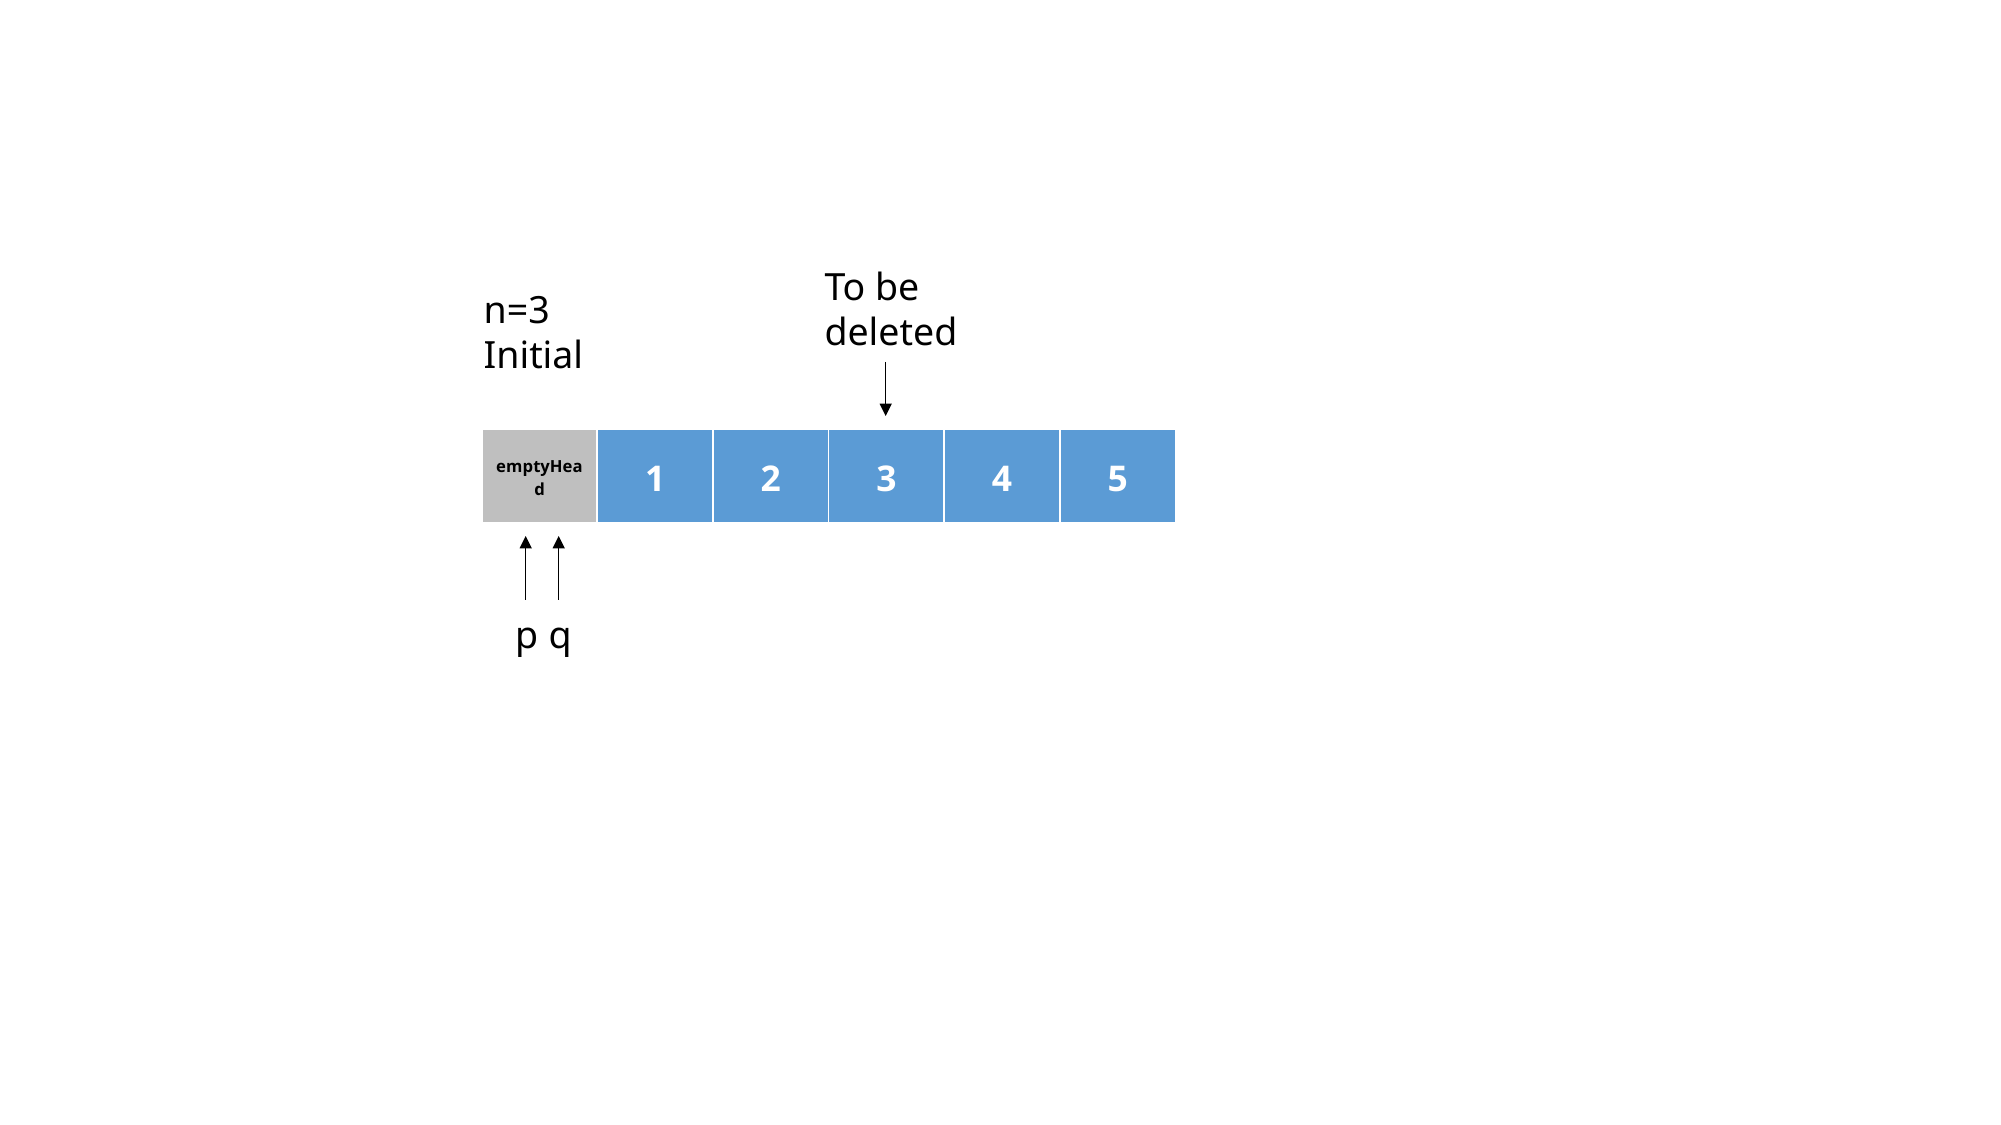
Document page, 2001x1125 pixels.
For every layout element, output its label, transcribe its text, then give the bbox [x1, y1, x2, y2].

table_header 2 [714, 430, 828, 522]
table_header emptyHead [483, 430, 596, 522]
text_box n=3 Initial [468, 278, 629, 384]
text_box To be deleted [809, 255, 1049, 361]
table_header 5 [1061, 430, 1175, 522]
table_header 4 [945, 430, 1059, 522]
table_header 3 [829, 430, 943, 522]
text_box q [533, 603, 694, 664]
table_header 1 [598, 430, 712, 522]
text_box p [500, 603, 533, 664]
